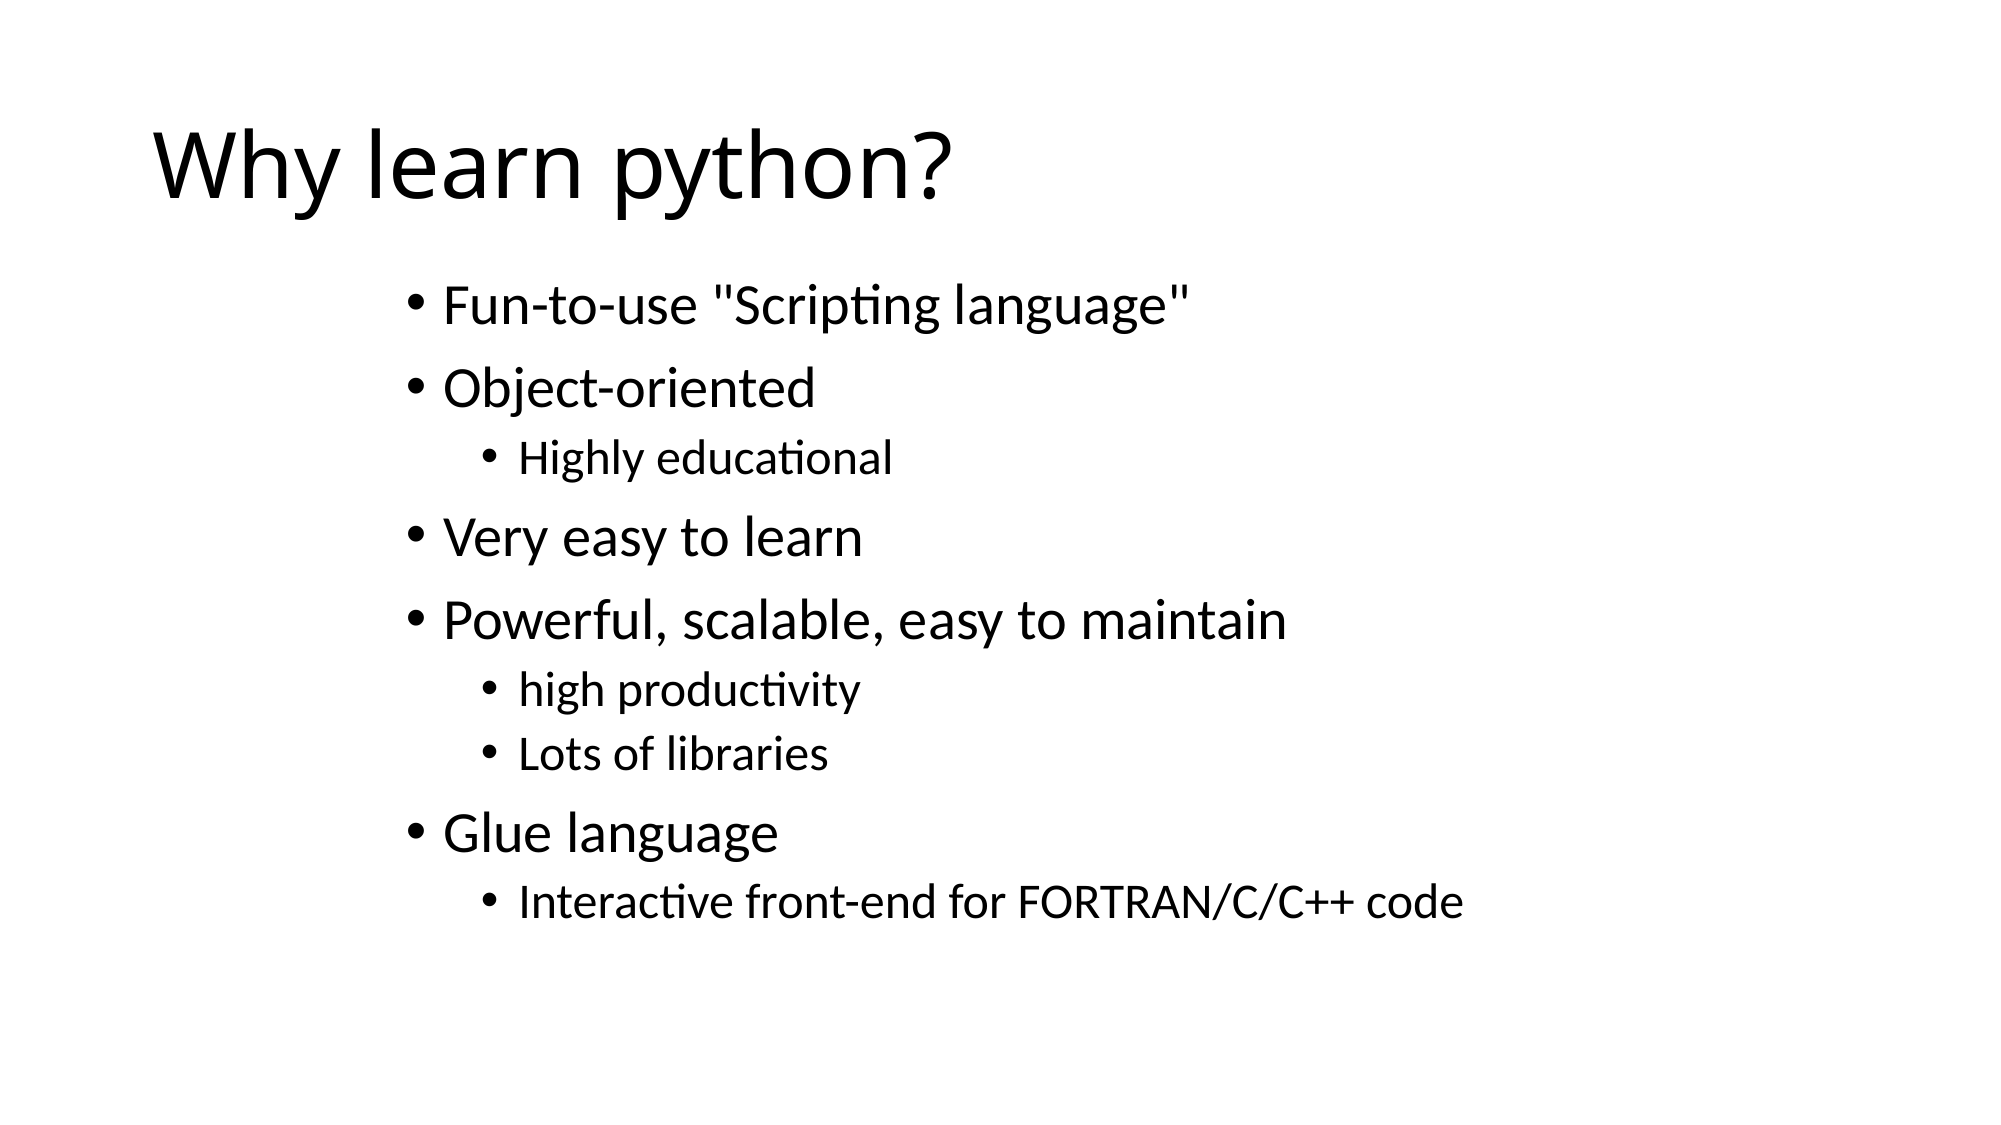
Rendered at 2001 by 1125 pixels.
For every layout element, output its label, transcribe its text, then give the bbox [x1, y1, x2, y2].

title Why learn python? [137, 59, 1863, 278]
list Fun-to-use "Scripting language" Object-oriented Highly educational Very easy to learn Powerful, scalable, easy to maintain high productivity Lots of libraries Glue language Interactive front-end for FORTRAN/C/C++ code [390, 266, 1611, 942]
